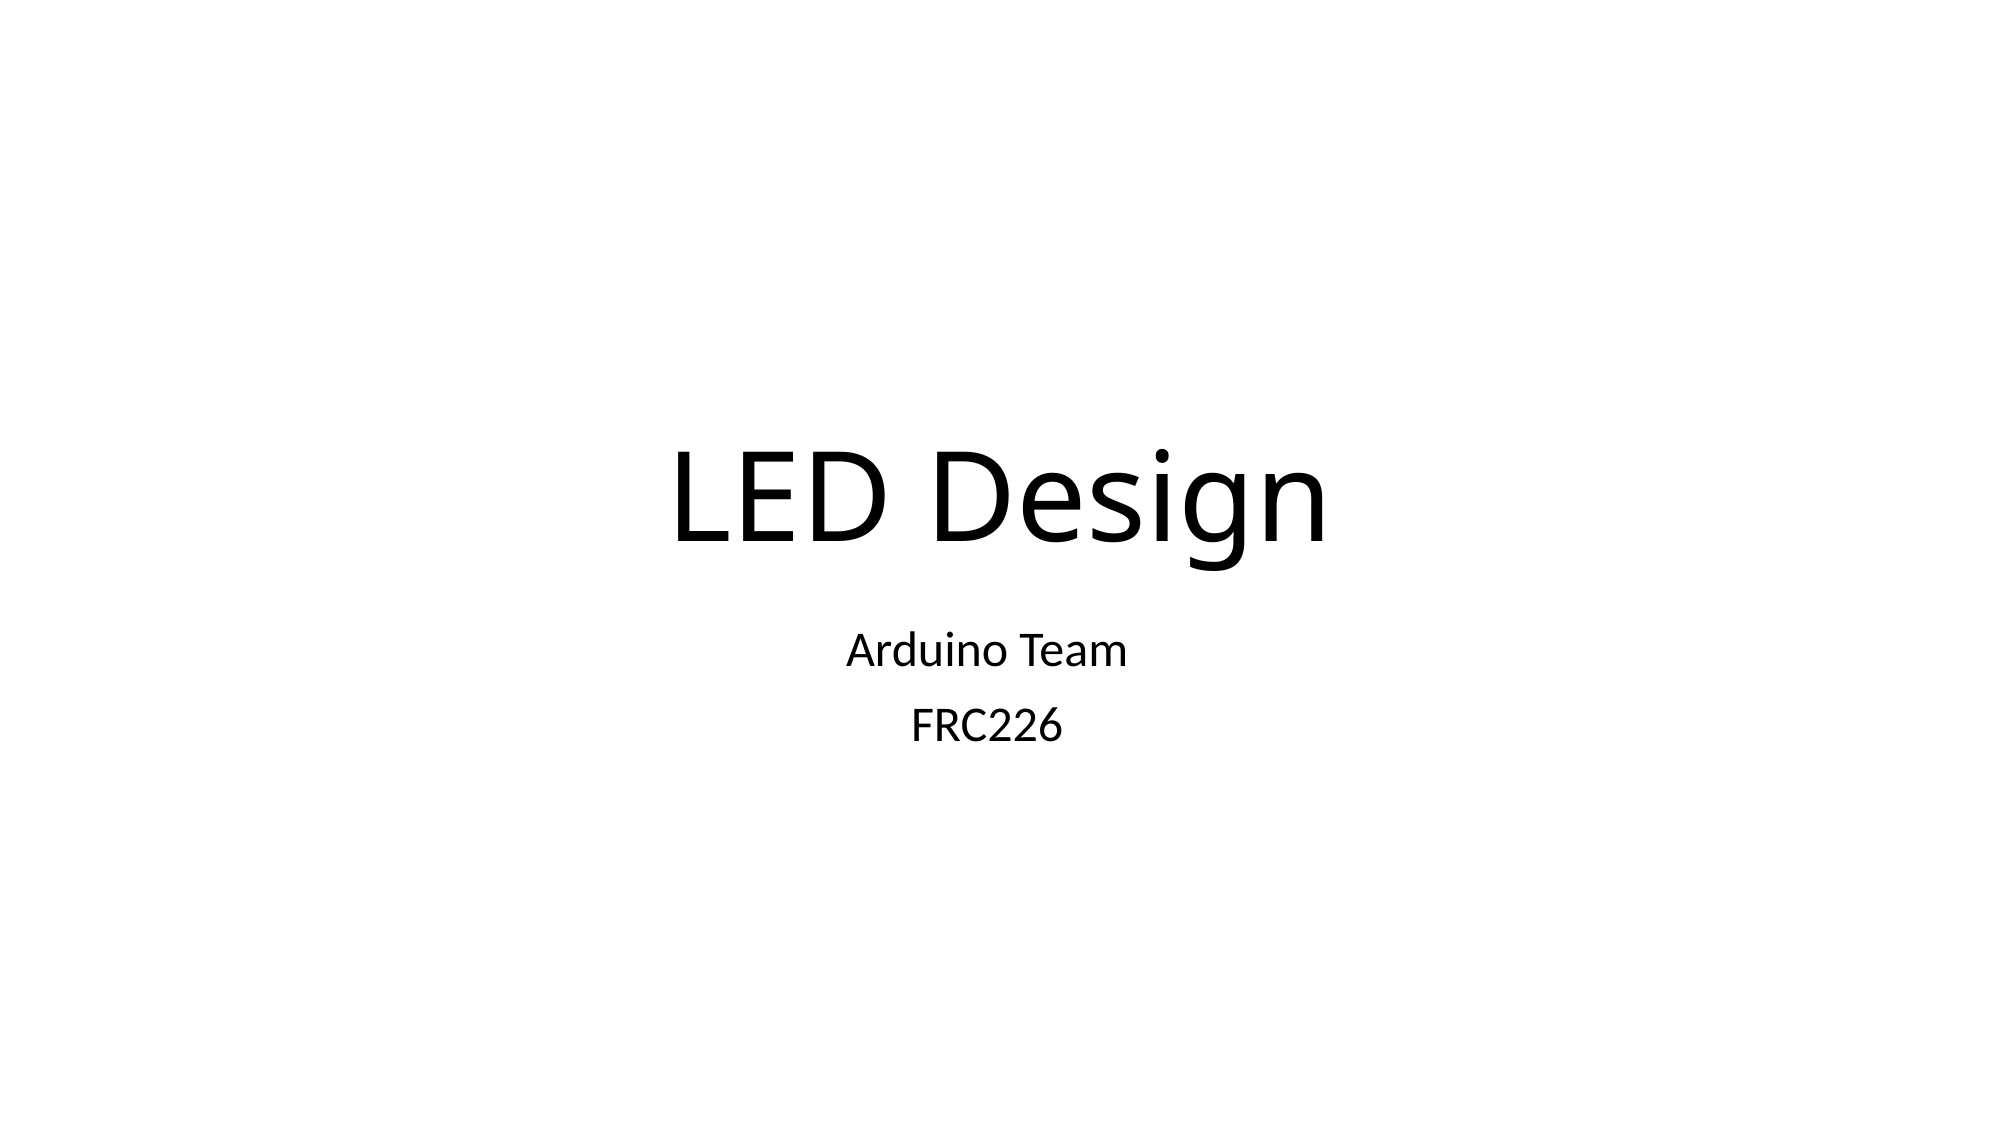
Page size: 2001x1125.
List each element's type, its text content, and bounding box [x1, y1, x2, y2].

subtitle Arduino Team FRC226 [352, 615, 1623, 888]
title LED Design [249, 184, 1750, 576]
